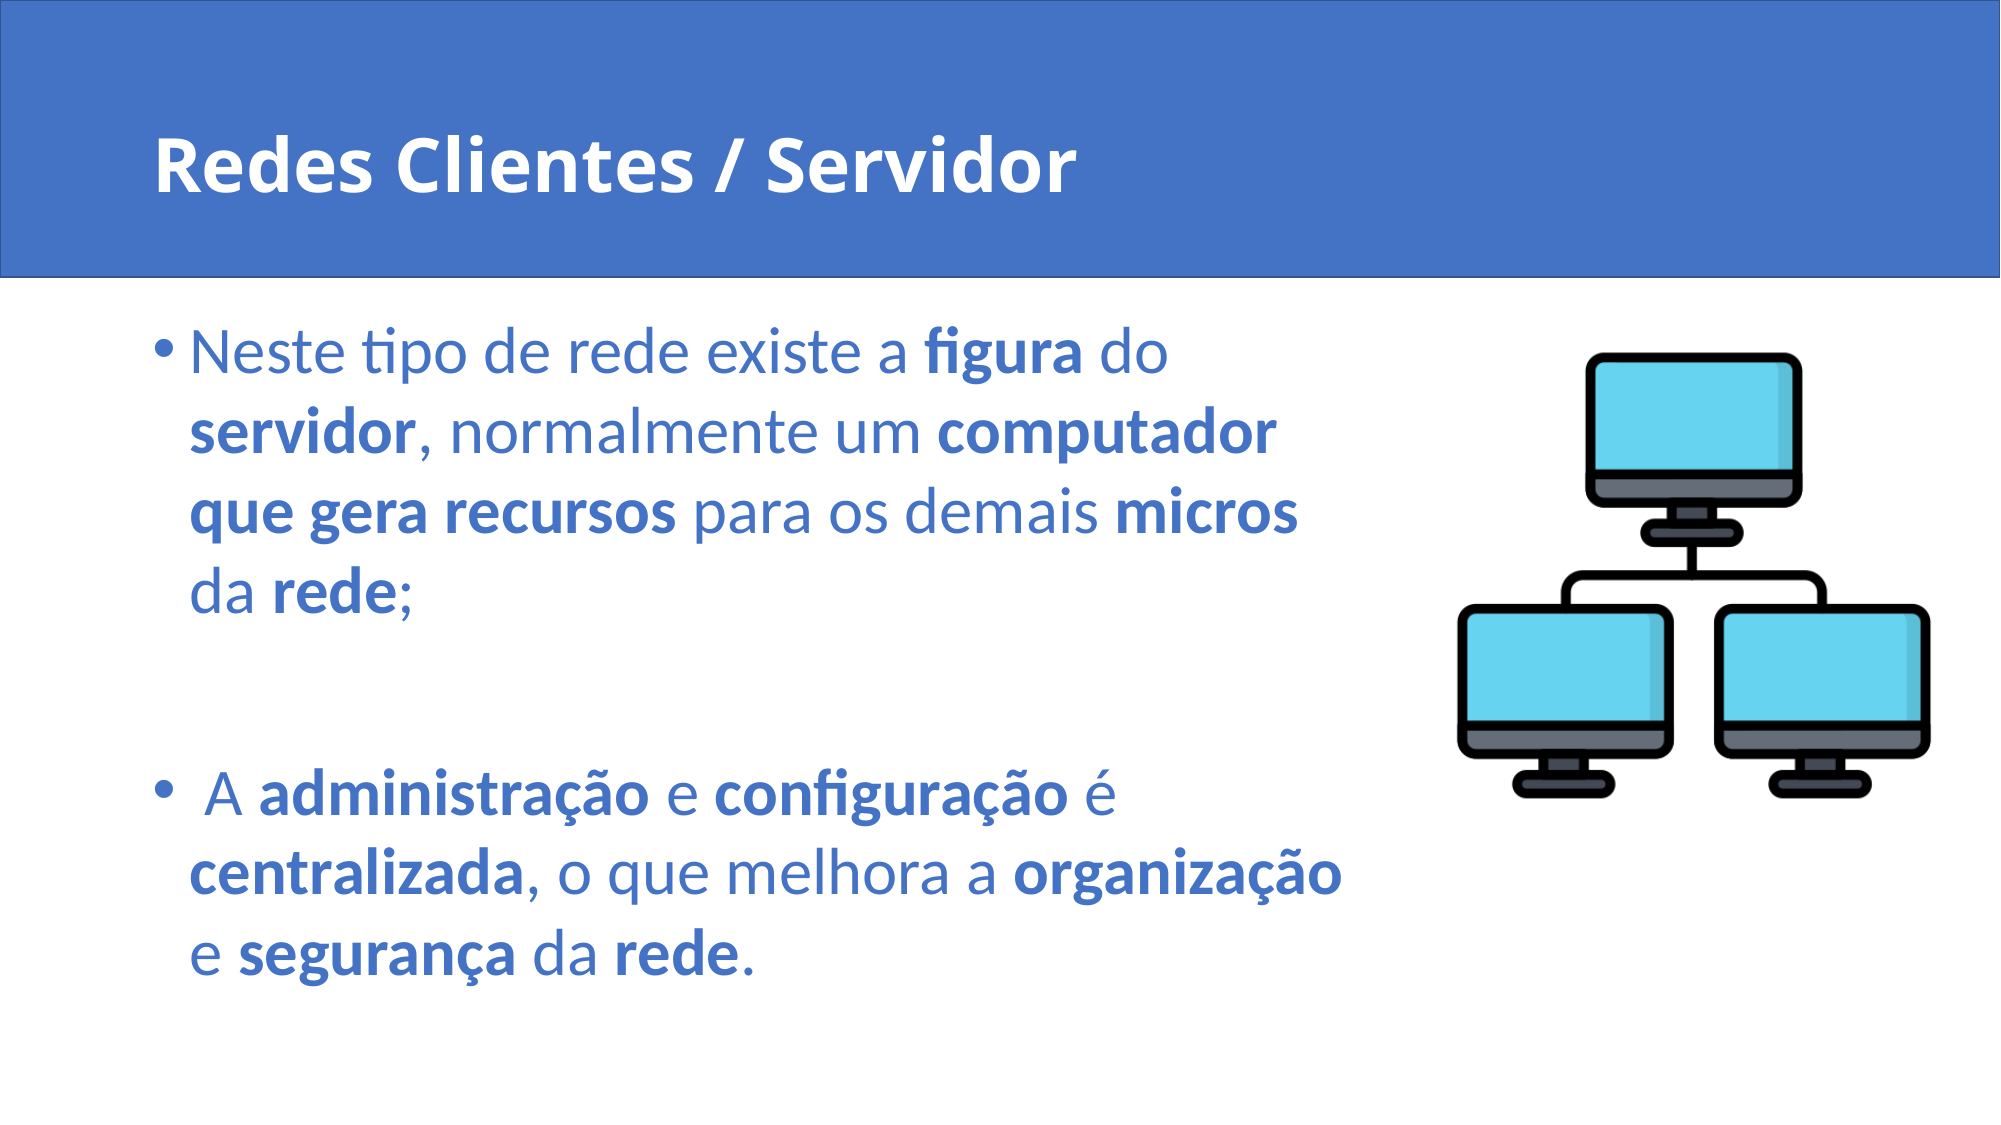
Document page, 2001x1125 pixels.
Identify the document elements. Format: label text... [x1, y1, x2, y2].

text_box [0, 0, 2000, 278]
picture [1423, 305, 1965, 846]
list Neste tipo de rede existe a figura do servidor, normalmente um computador que gera recursos para os demais micros da rede; A administração e configuração é centralizada, o que melhora a organização e segurança da rede. [137, 299, 1370, 1014]
title Redes Clientes / Servidor [137, 59, 1863, 278]
